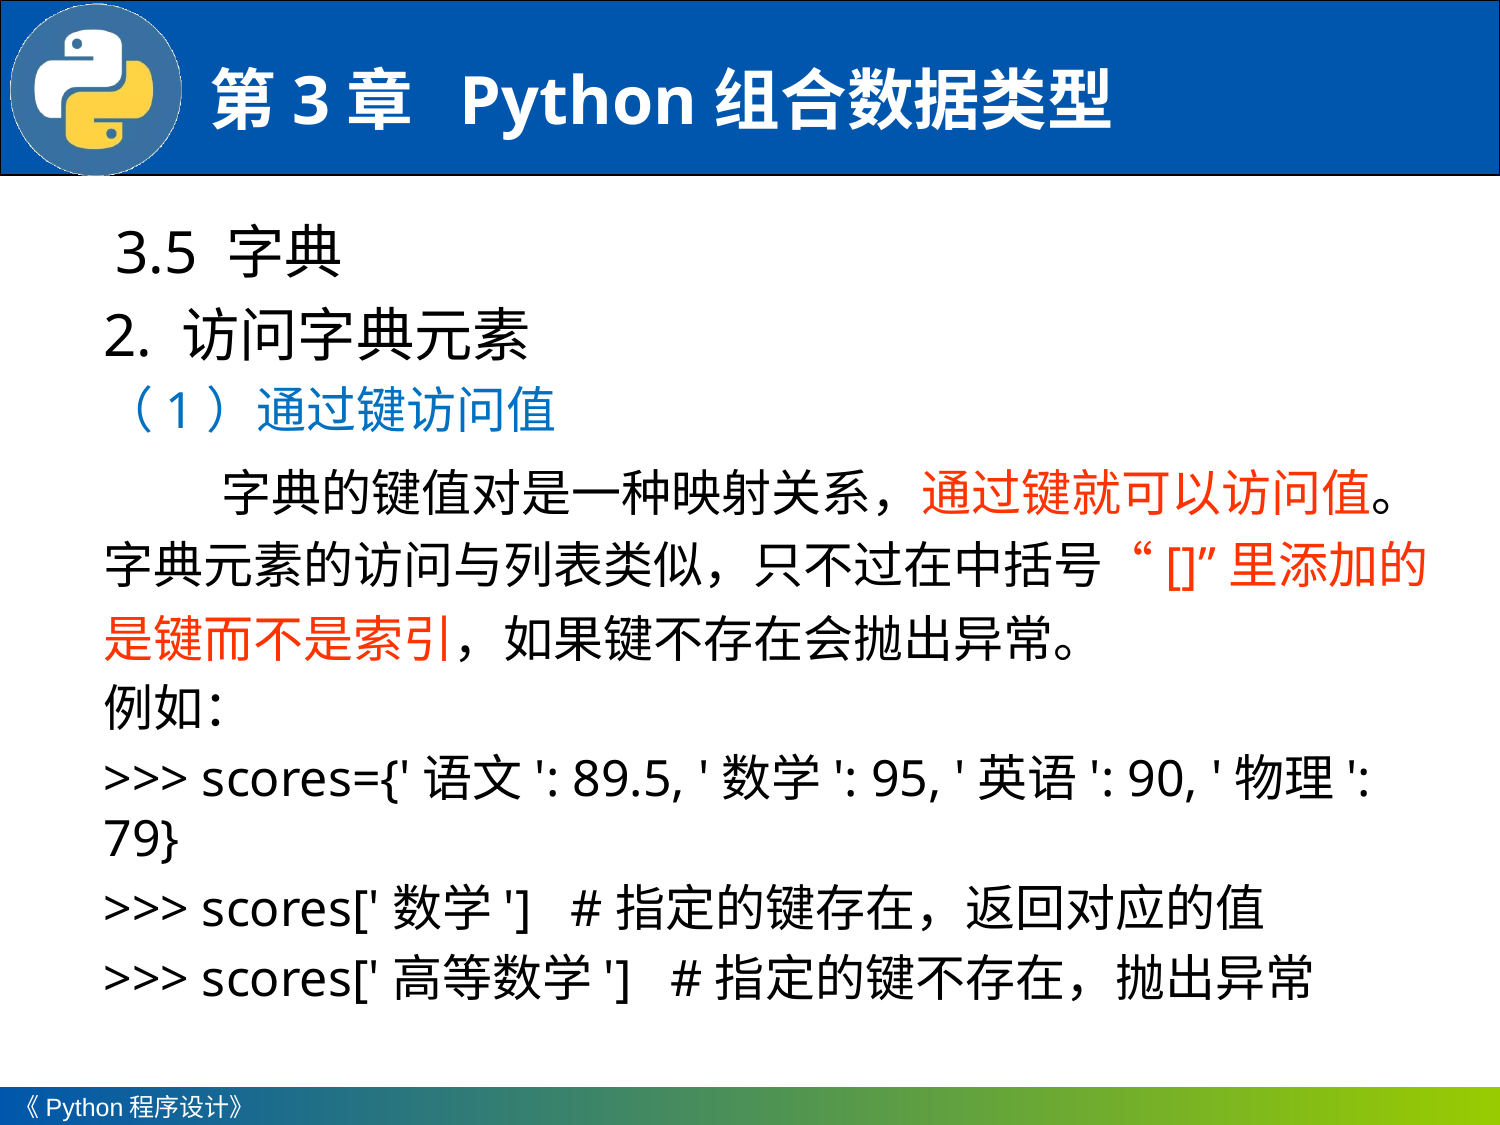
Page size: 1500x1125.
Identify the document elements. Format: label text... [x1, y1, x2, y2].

text_box 2. 访问字典元素 （1）通过键访问值 字典的键值对是一种映射关系，通过键就可以访问值。字典元素的访问与列表类似，只不过在中括号“[]”里添加的是键而不是索引，如果键不存在会抛出异常。 例如： >>> scores={'语文': 89.5, '数学': 95, '英语': 90, '物理': 79} >>> scores['数学'] #指定的键存在，返回对应的值 >>> scores['高等数学'] #指定的键不存在，抛出异常 [88, 290, 1471, 1094]
list 3.5 字典 [100, 208, 782, 290]
picture [5, 0, 184, 178]
